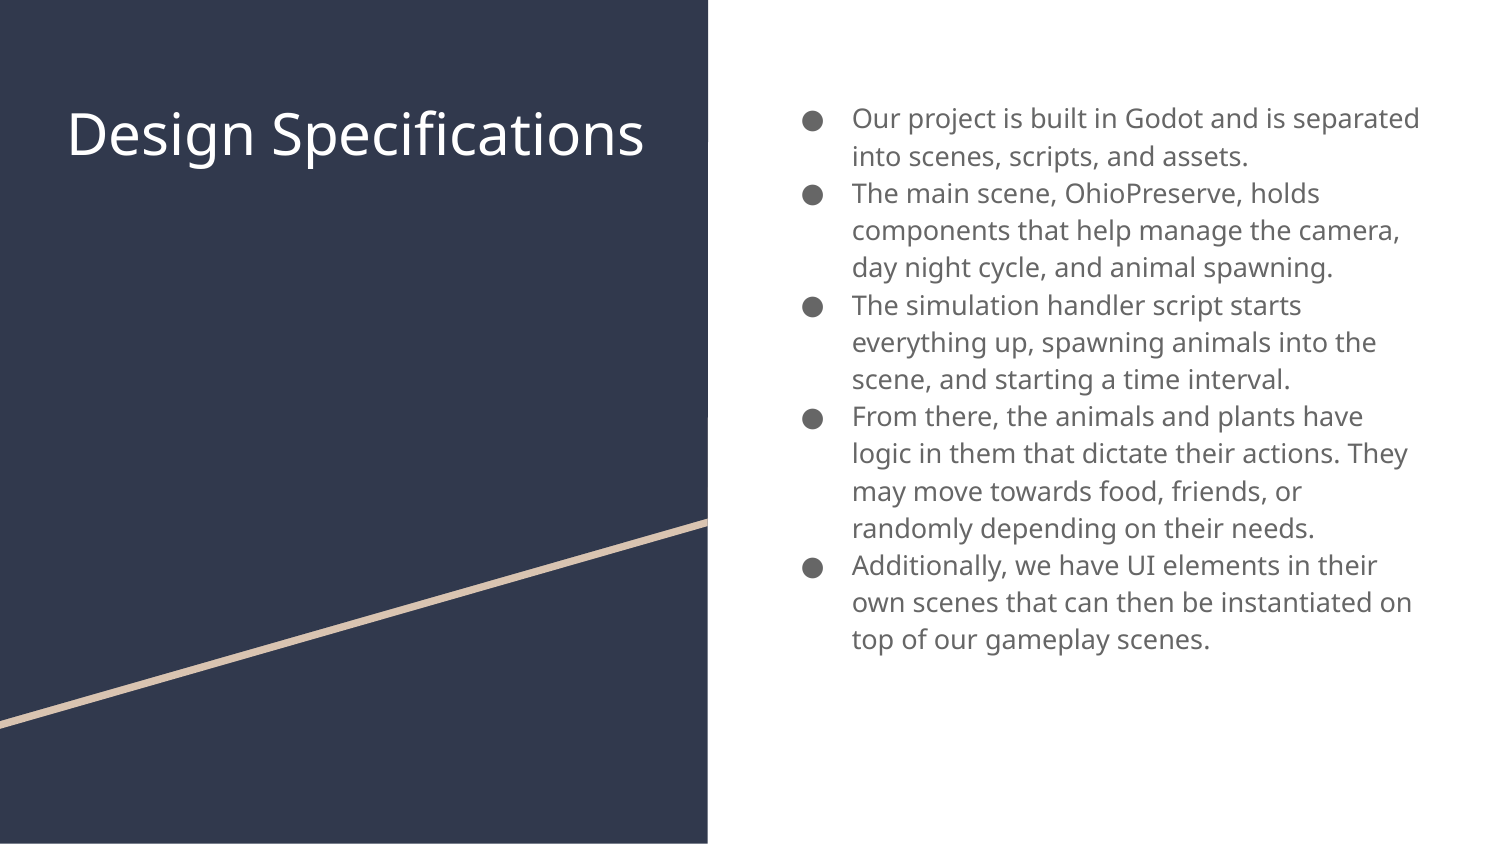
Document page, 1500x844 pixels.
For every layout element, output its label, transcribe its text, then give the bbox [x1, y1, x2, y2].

title Design Specifications [51, 82, 711, 494]
list Our project is built in Godot and is separated into scenes, scripts, and assets. The main scene, OhioPreserve, holds components that help manage the camera, day night cycle, and animal spawning. The simulation handler script starts everything up, spawning animals into the scene, and starting a time interval. From there, the animals and plants have logic in them that dictate their actions. They may move towards food, friends, or randomly depending on their needs. Additionally, we have UI elements in their own scenes that can then be instantiated on top of our gameplay scenes. [761, 82, 1446, 755]
